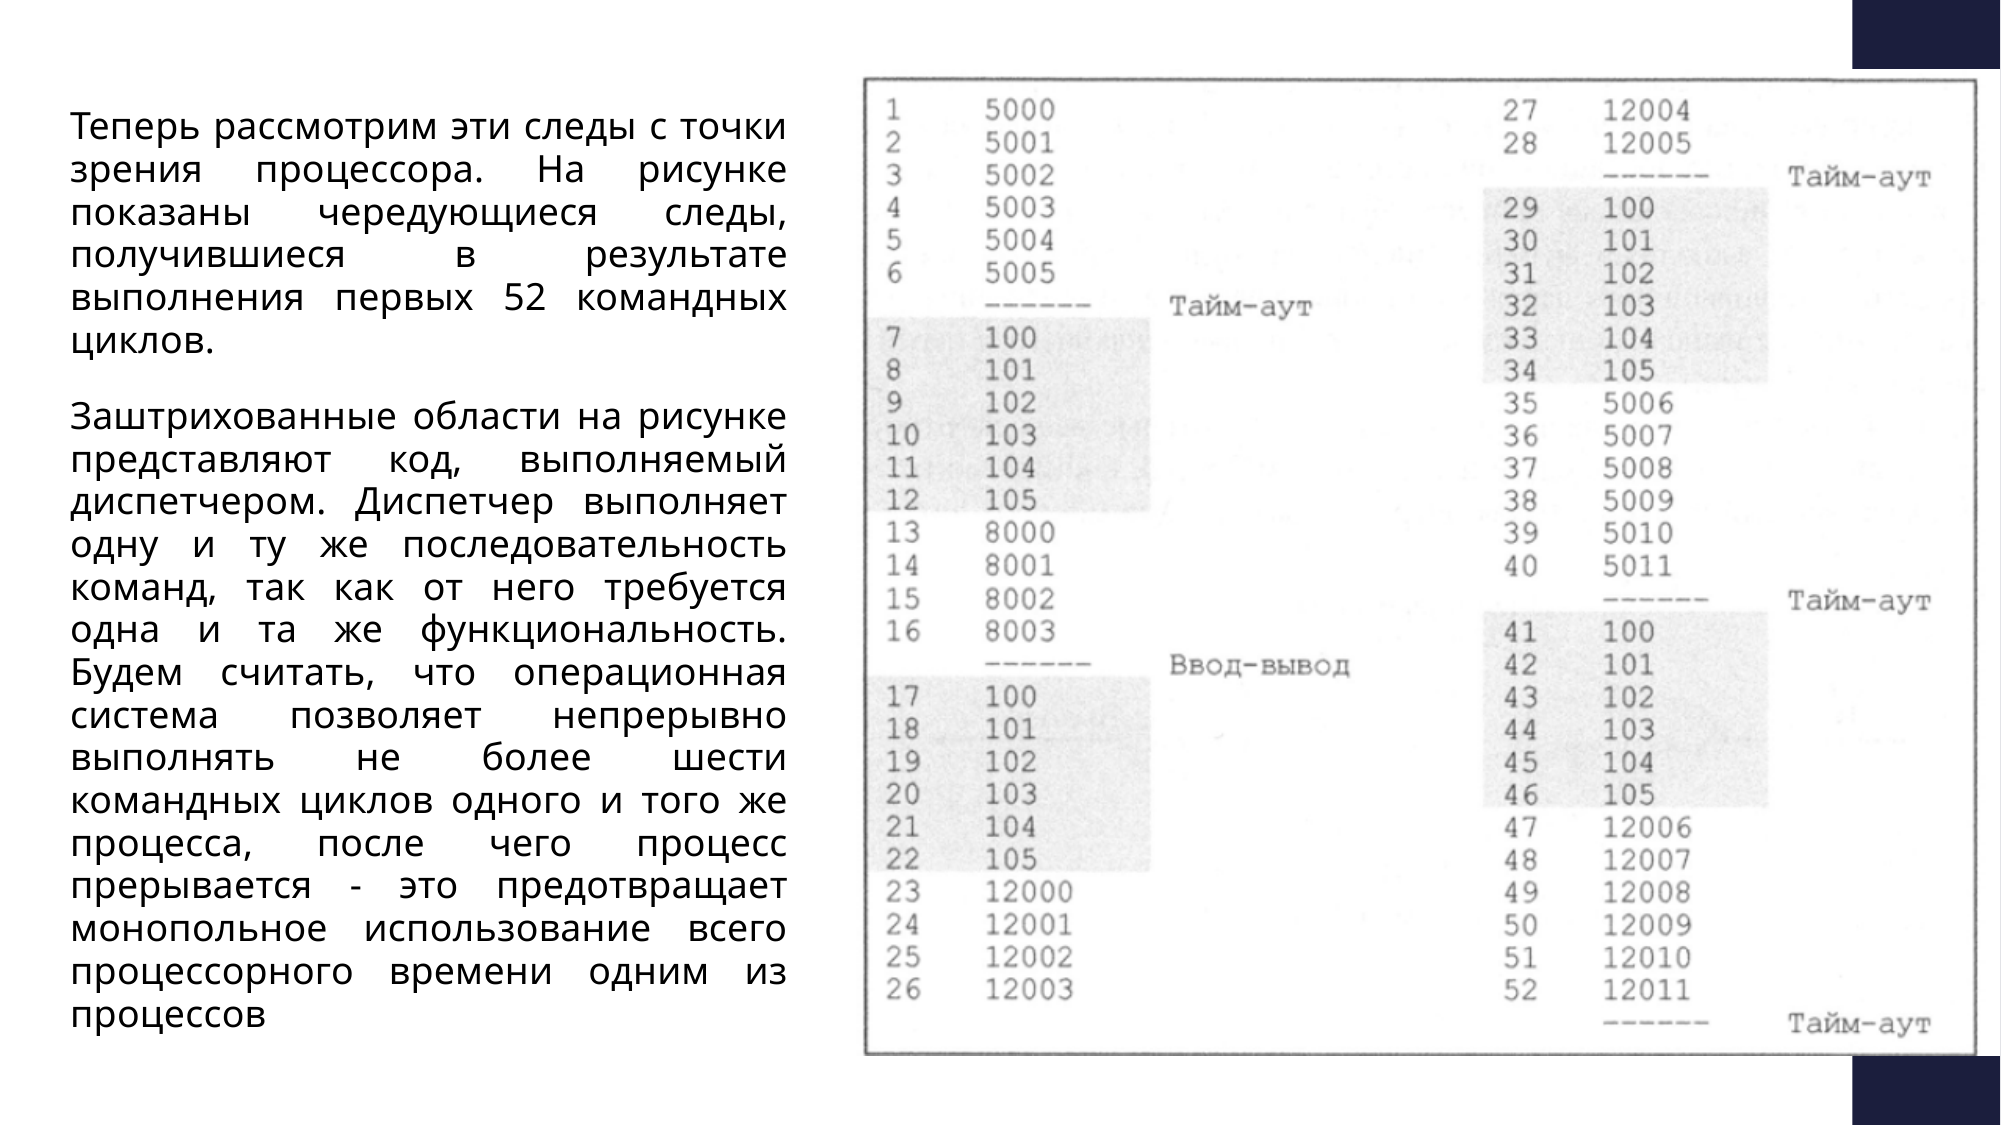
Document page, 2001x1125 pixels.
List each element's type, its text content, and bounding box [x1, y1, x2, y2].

list Теперь рассмотрим эти следы с точки зрения процессора. На рисунке показаны чередующиеся следы, получившиеся в результате выполнения первых 52 командных циклов. Заштрихованные области на рисунке представляют код, выполняемый диспетчером. Диспетчер выполняет одну и ту же последовательность команд, так как от него требуется одна и та же функциональность. Будем считать, что операционная система позволяет непрерывно выполнять не более шести командных циклов одного и того же процесса, после чего процесс прерывается - это предотвращает монопольное использование всего процессорного времени одним из процессов [55, 98, 804, 1071]
picture [829, 69, 2000, 1056]
